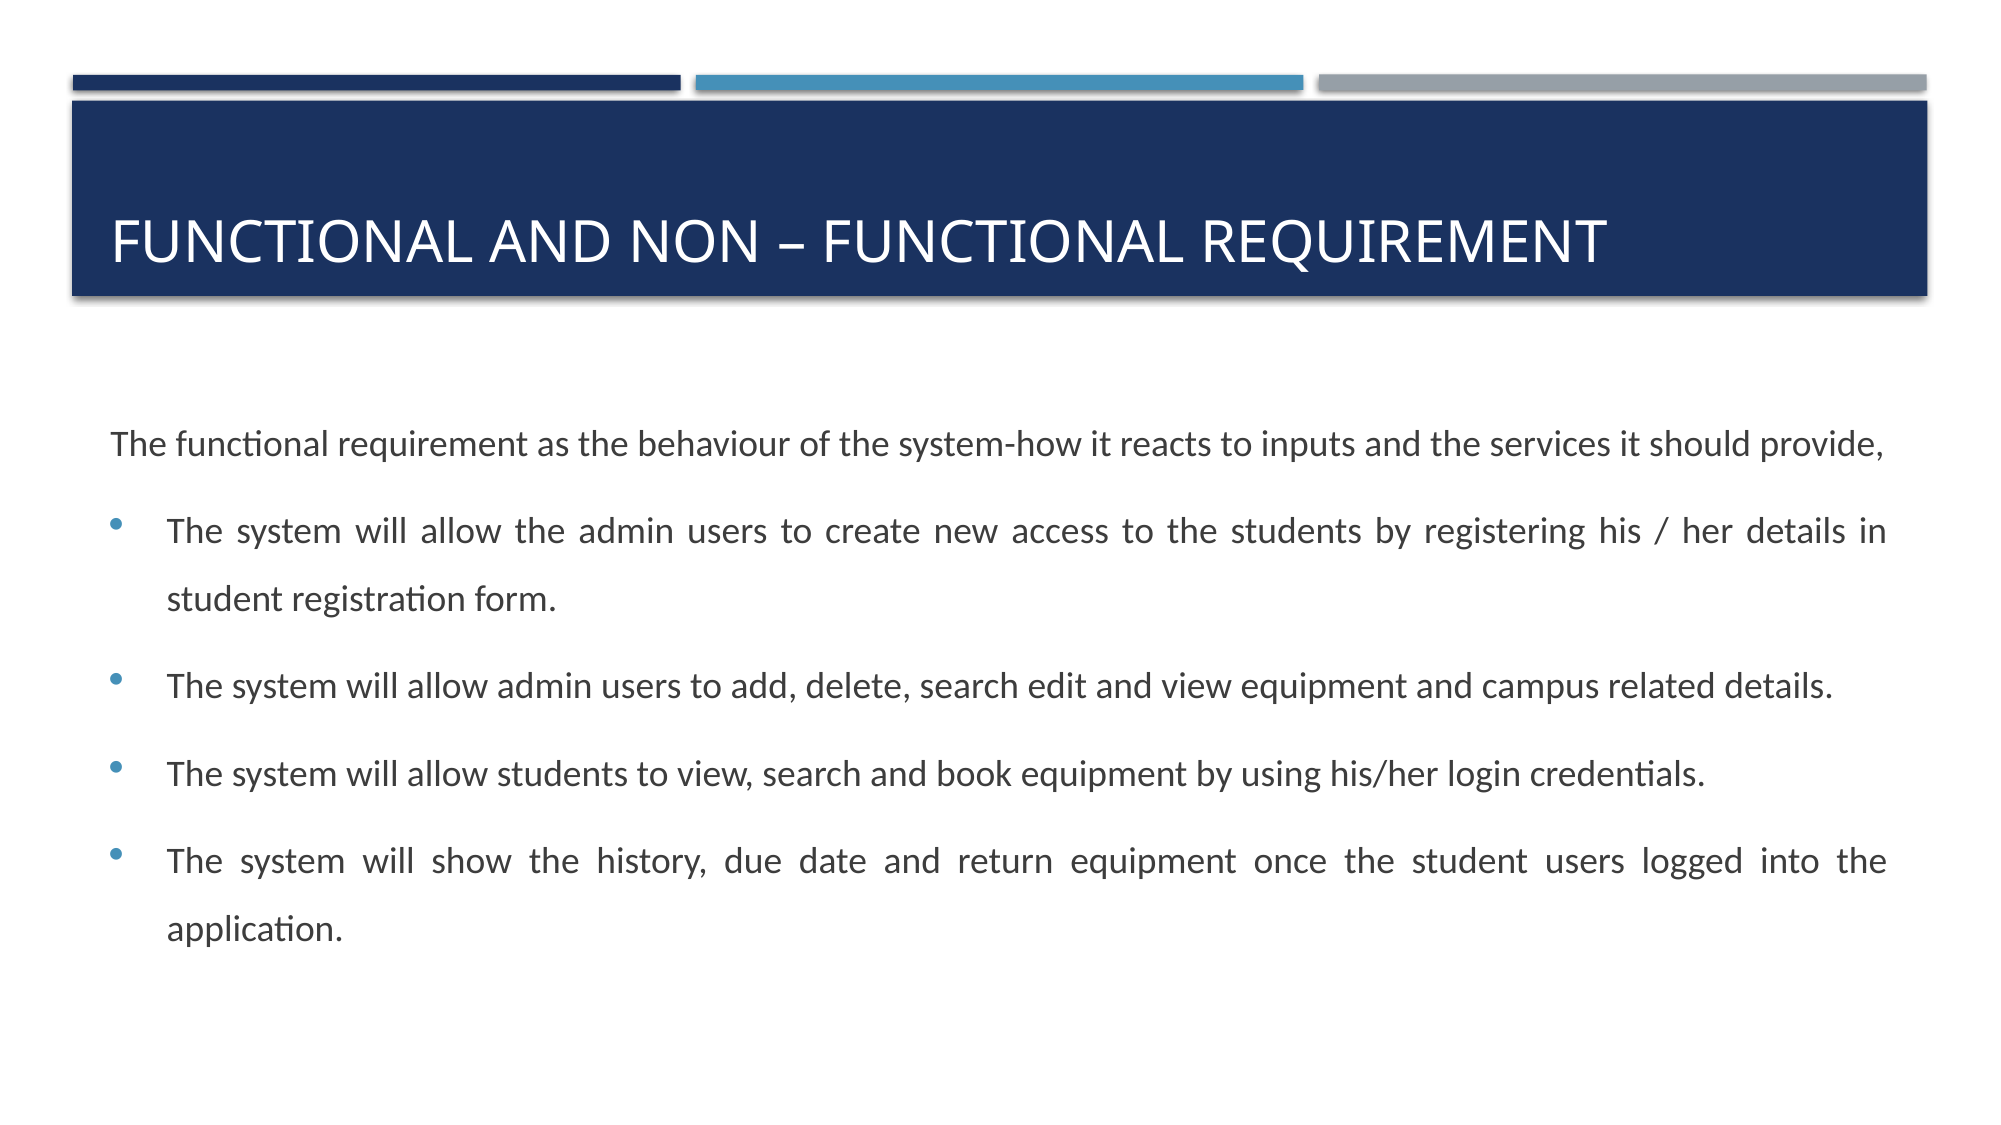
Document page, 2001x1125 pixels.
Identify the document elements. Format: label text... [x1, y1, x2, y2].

list The functional requirement as the behaviour of the system-how it reacts to inputs and the services it should provide, The system will allow the admin users to create new access to the students by registering his / her details in student registration form. The system will allow admin users to add, delete, search edit and view equipment and campus related details. The system will allow students to view, search and book equipment by using his/her login credentials. The system will show the history, due date and return equipment once the student users logged into the application. [95, 115, 1905, 1125]
